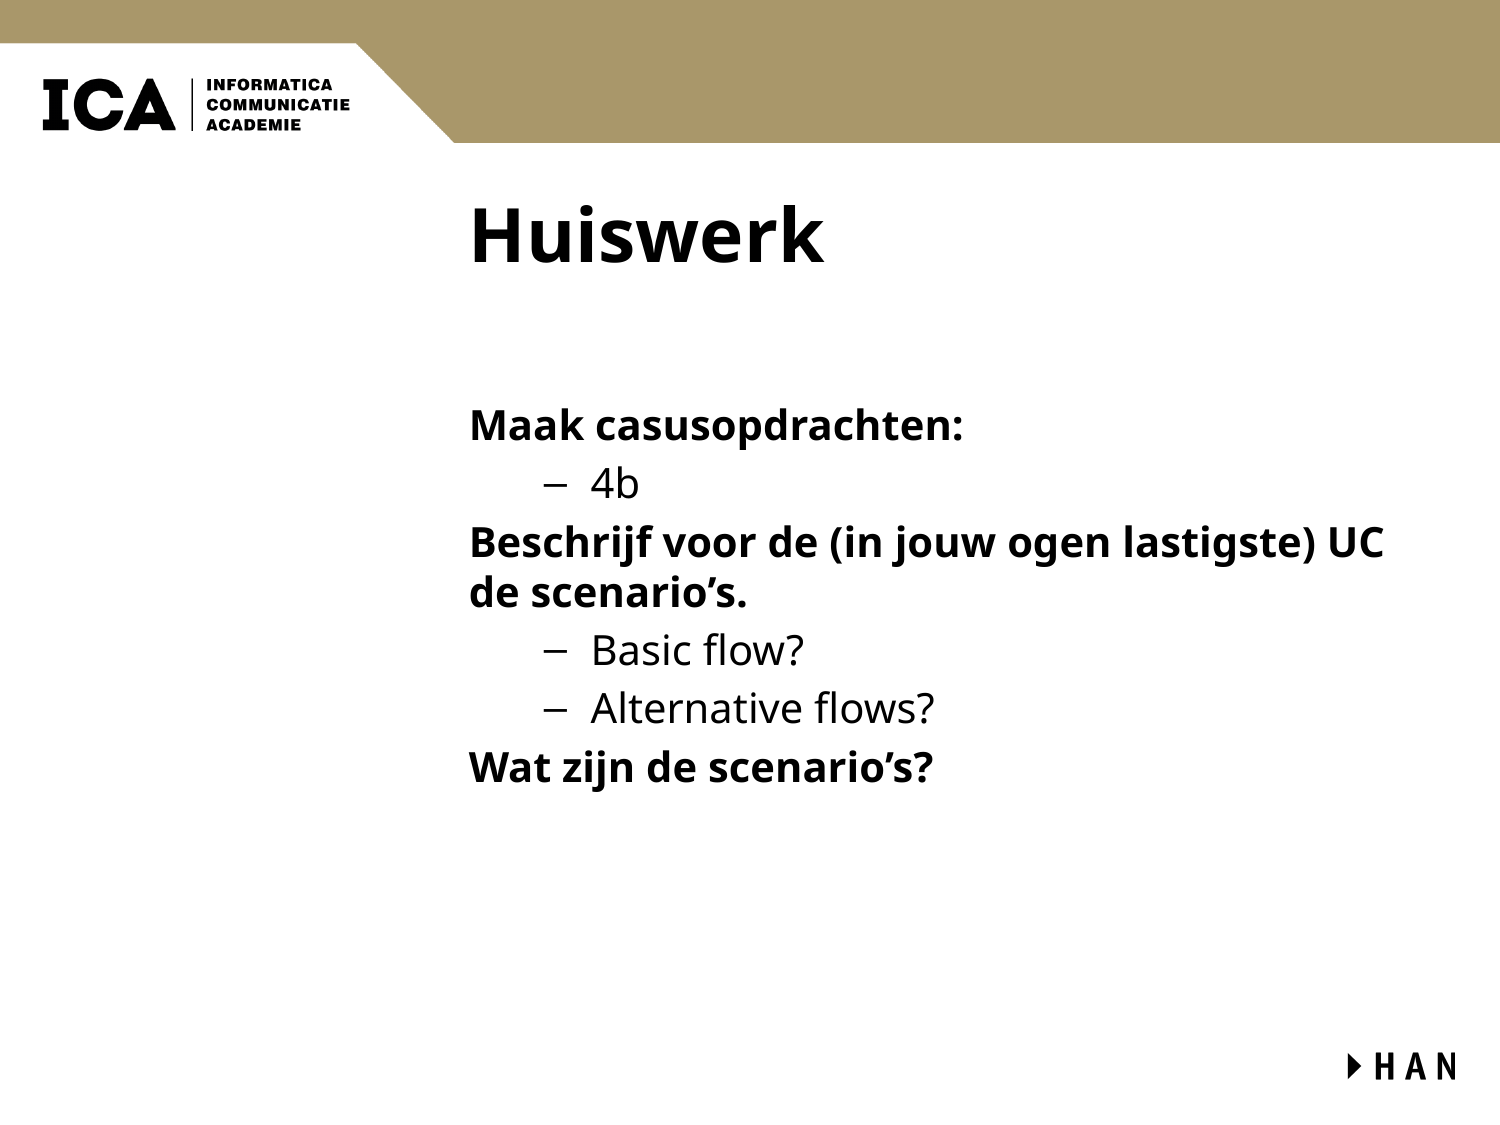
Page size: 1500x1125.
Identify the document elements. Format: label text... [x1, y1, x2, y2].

list Maak casusopdrachten: 4b Beschrijf voor de (in jouw ogen lastigste) UC de scenario’s. Basic flow? Alternative flows? Wat zijn de scenario’s? [453, 391, 1455, 1040]
title Huiswerk [453, 179, 1455, 287]
